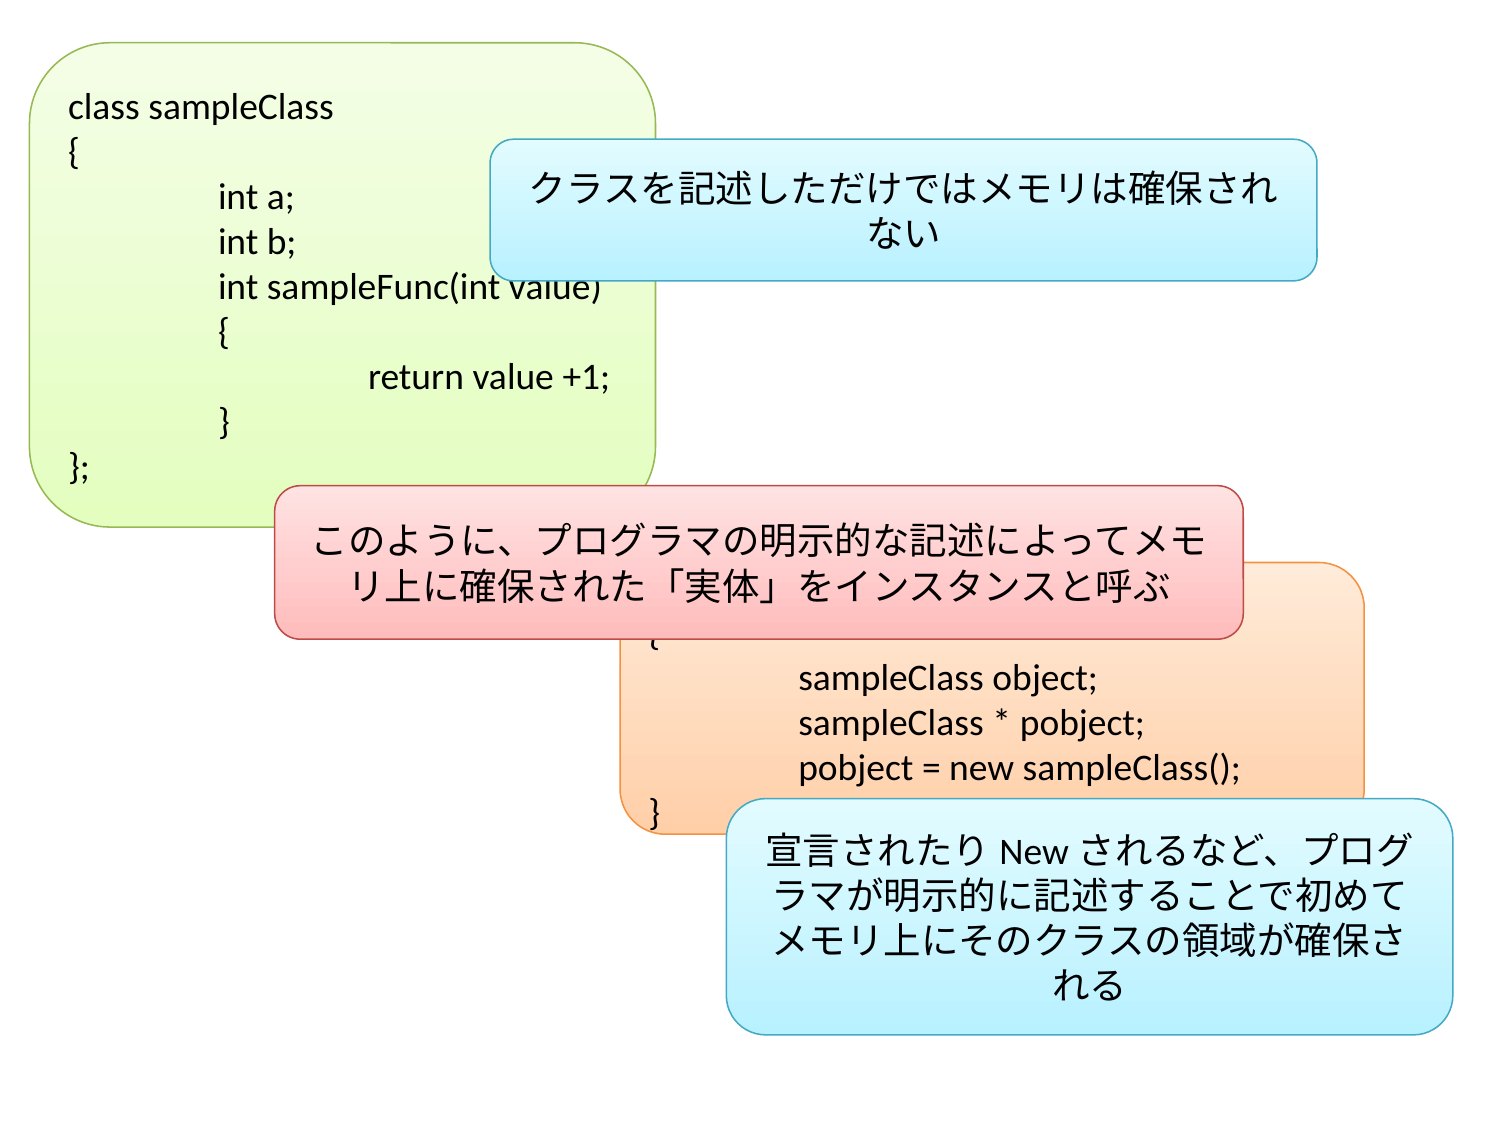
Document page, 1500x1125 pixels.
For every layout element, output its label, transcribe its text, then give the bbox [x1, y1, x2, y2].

text_box このように、プログラマの明示的な記述によってメモリ上に確保された「実体」をインスタンスと呼ぶ [274, 536, 1244, 640]
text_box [29, 42, 1318, 528]
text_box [619, 562, 1454, 1036]
